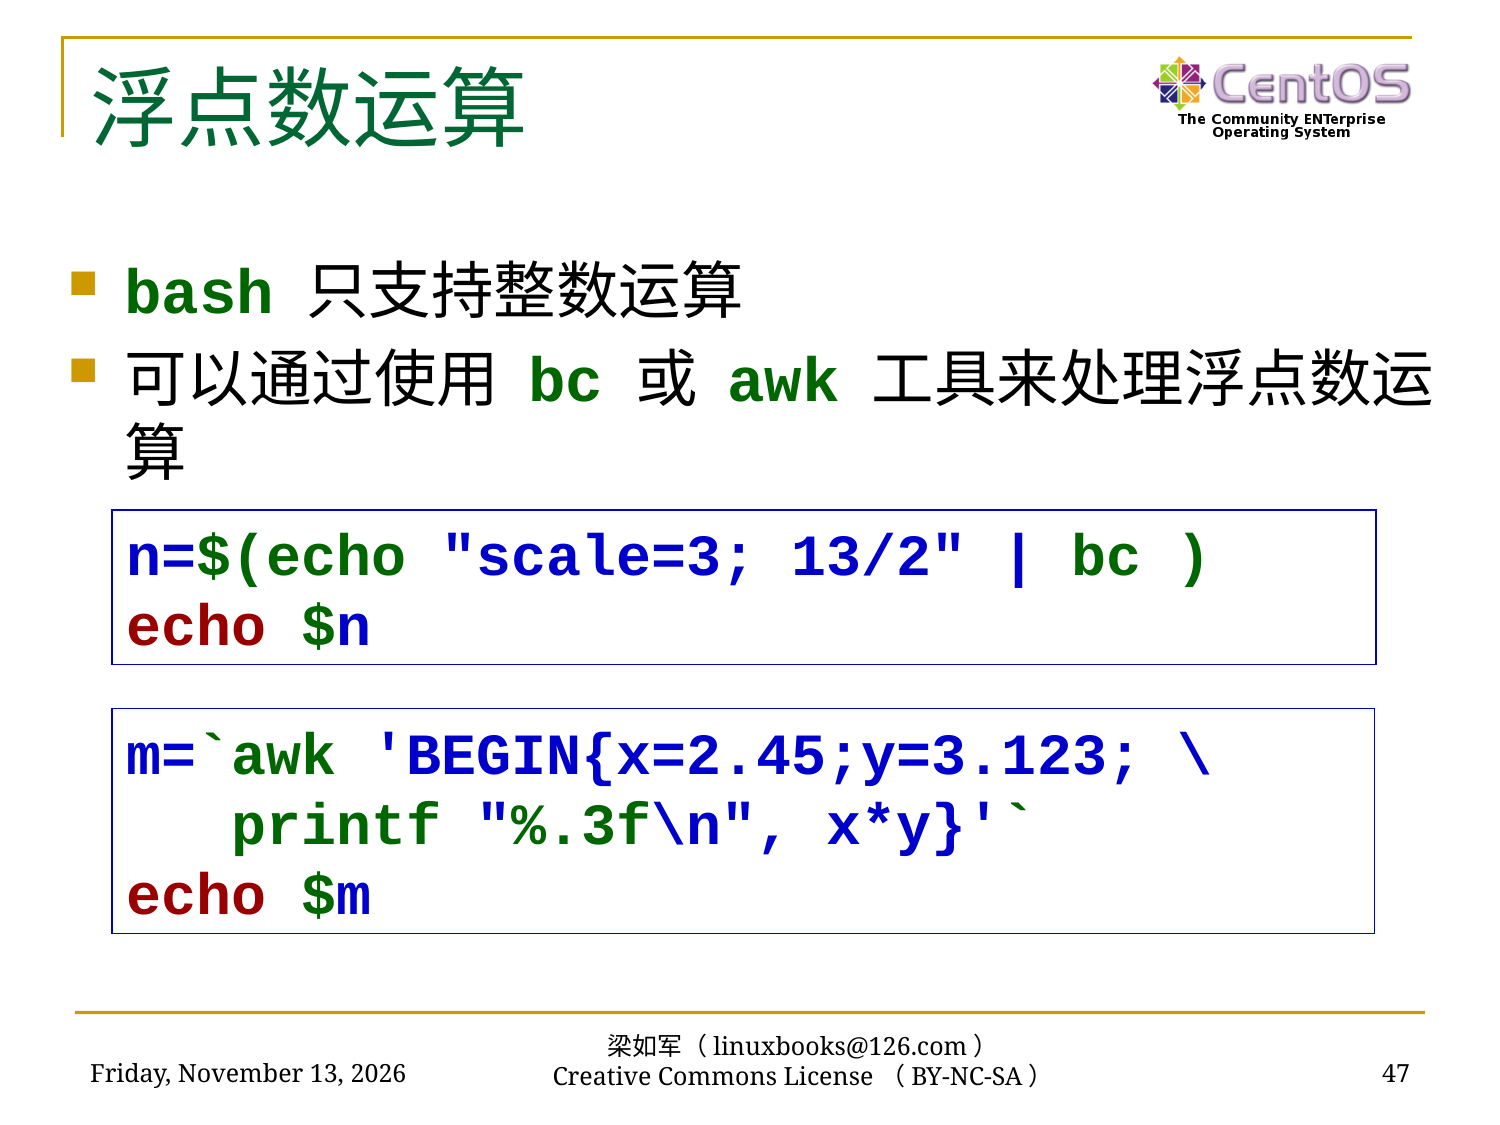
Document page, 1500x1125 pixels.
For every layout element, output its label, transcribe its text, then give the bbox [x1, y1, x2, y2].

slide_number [74, 1023, 426, 1100]
list bash 只支持整数运算 可以通过使用 bc 或 awk 工具来处理浮点数运算 [52, 243, 1479, 426]
text_box n=$(echo "scale=3; 13/2" | bc ) echo $n [112, 509, 1376, 665]
title 浮点数运算 [74, 45, 1426, 233]
slide_number 47 [1074, 1023, 1426, 1100]
text_box m=`awk 'BEGIN{x=2.45;y=3.123; \ printf "%.3f\n", x*y}'` echo $m [112, 708, 1375, 934]
footer 梁如军（linuxbooks@126.com） Creative Commons License（BY-NC-SA） [359, 1022, 1247, 1099]
